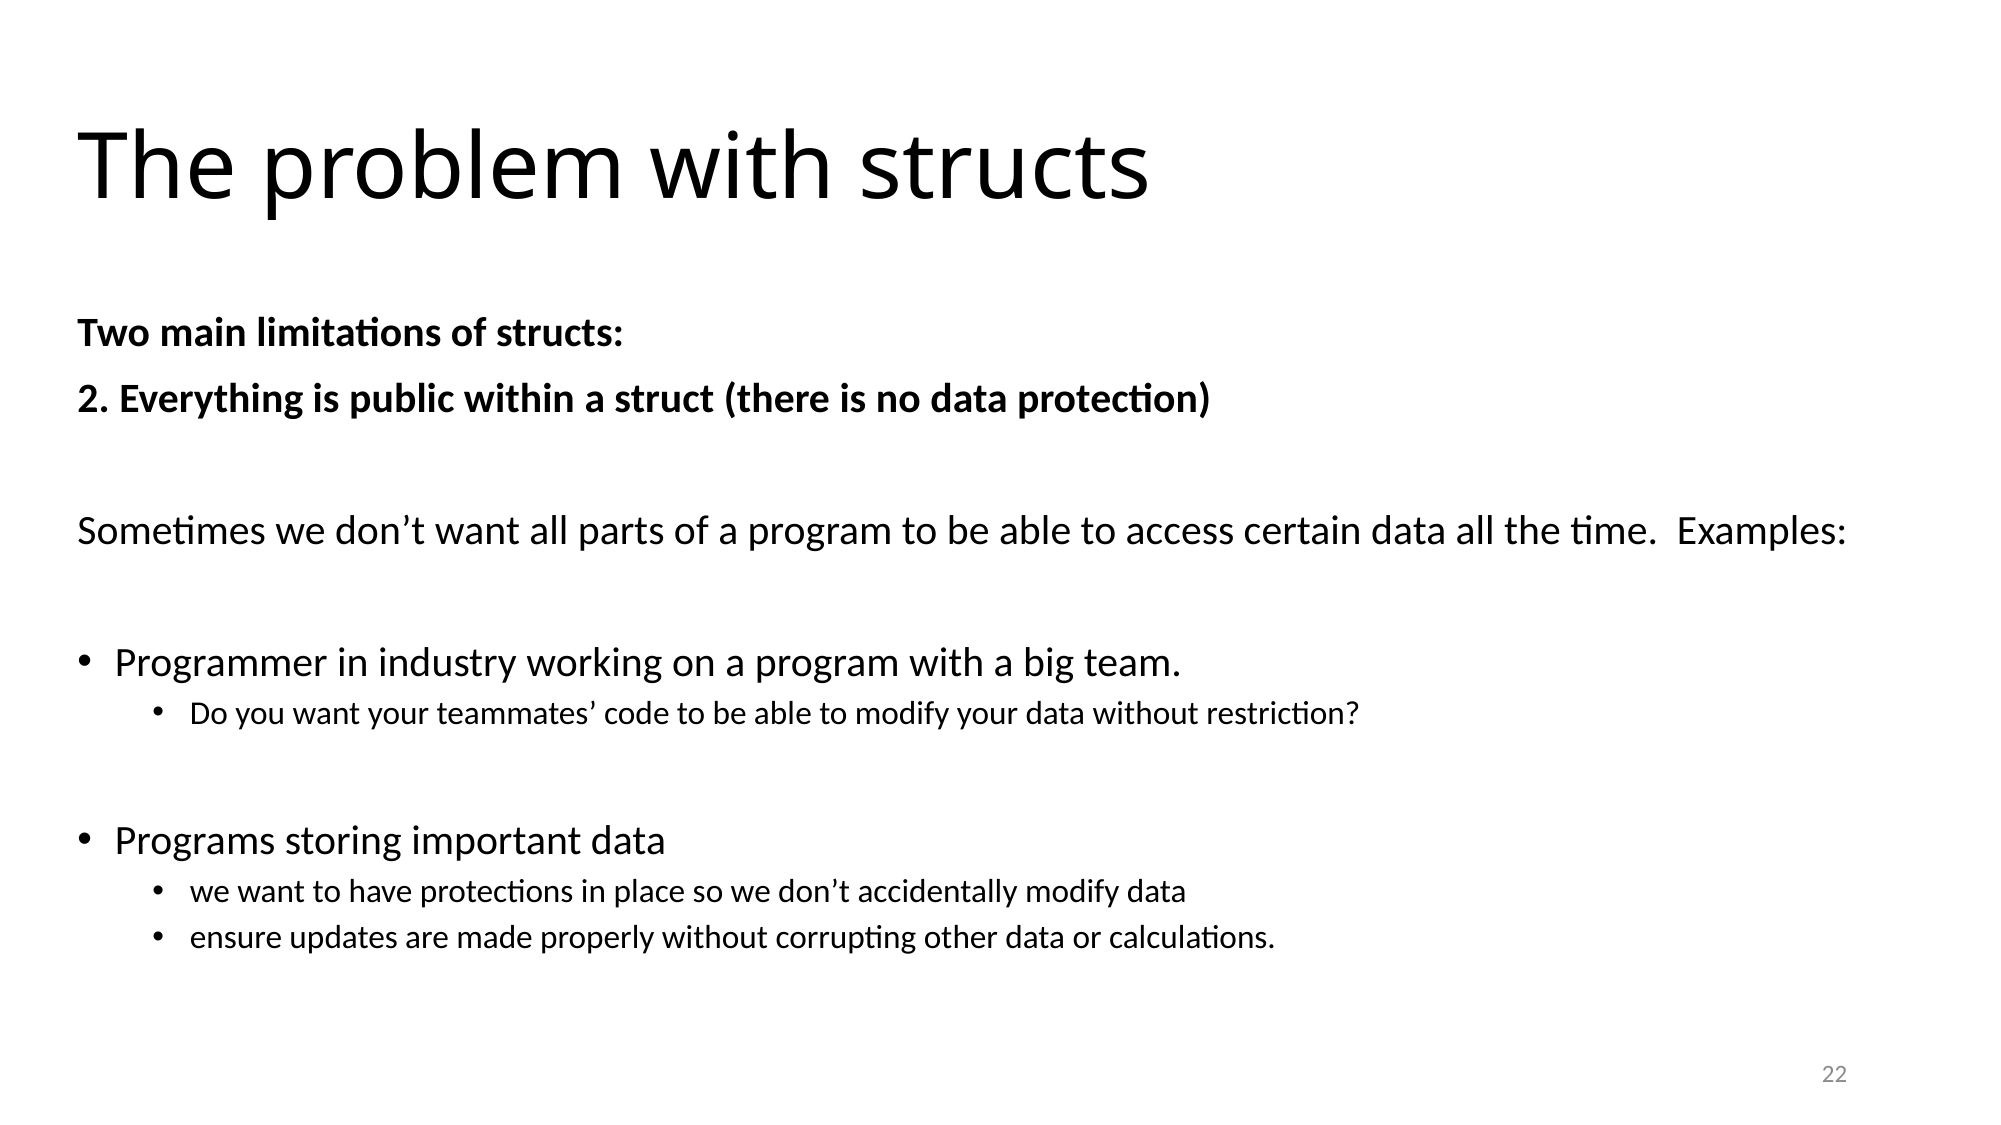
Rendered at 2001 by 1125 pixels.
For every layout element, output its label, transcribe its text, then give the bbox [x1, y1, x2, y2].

list Two main limitations of structs: 2. Everything is public within a struct (there is no data protection) Sometimes we don’t want all parts of a program to be able to access certain data all the time. Examples: Programmer in industry working on a program with a big team. Do you want your teammates’ code to be able to modify your data without restriction? Programs storing important data we want to have protections in place so we don’t accidentally modify data ensure updates are made properly without corrupting other data or calculations. [62, 303, 1938, 1017]
slide_number 22 [1412, 1042, 1863, 1103]
title The problem with structs [62, 59, 1938, 278]
